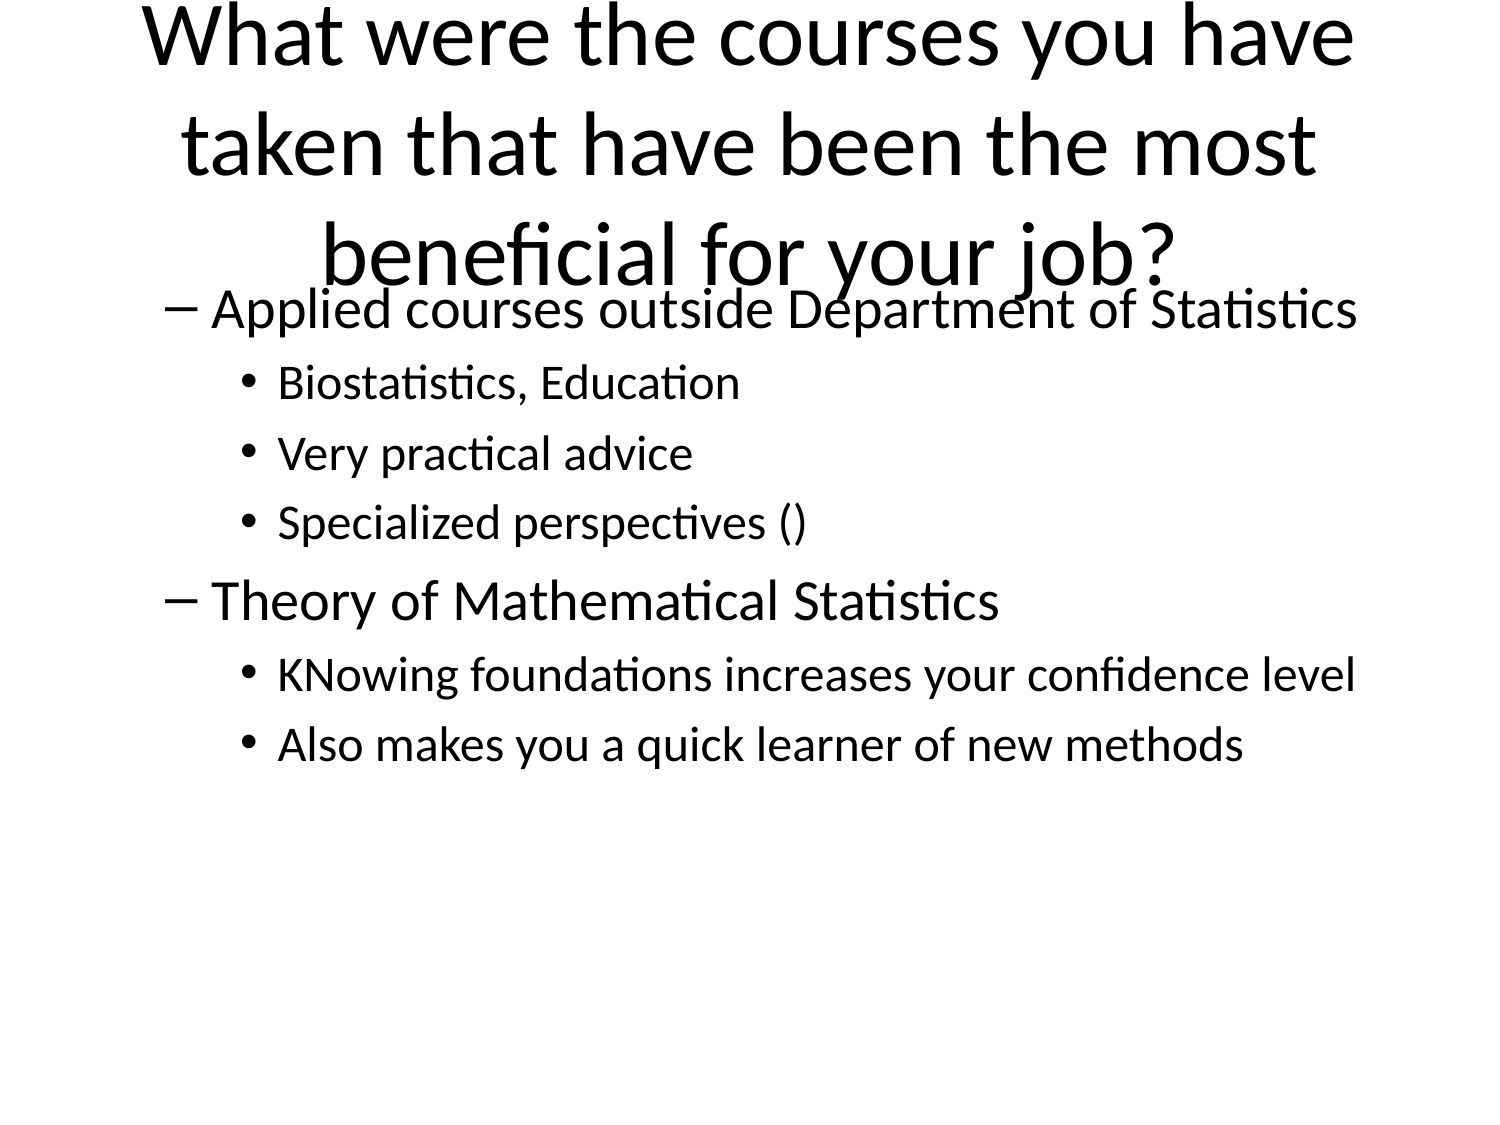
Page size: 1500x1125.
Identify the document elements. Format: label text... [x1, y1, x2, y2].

list Applied courses outside Department of Statistics Biostatistics, Education Very practical advice Specialized perspectives () Theory of Mathematical Statistics KNowing foundations increases your confidence level Also makes you a quick learner of new methods [75, 262, 1425, 1005]
title What were the courses you have taken that have been the most beneficial for your job? [75, 45, 1425, 233]
